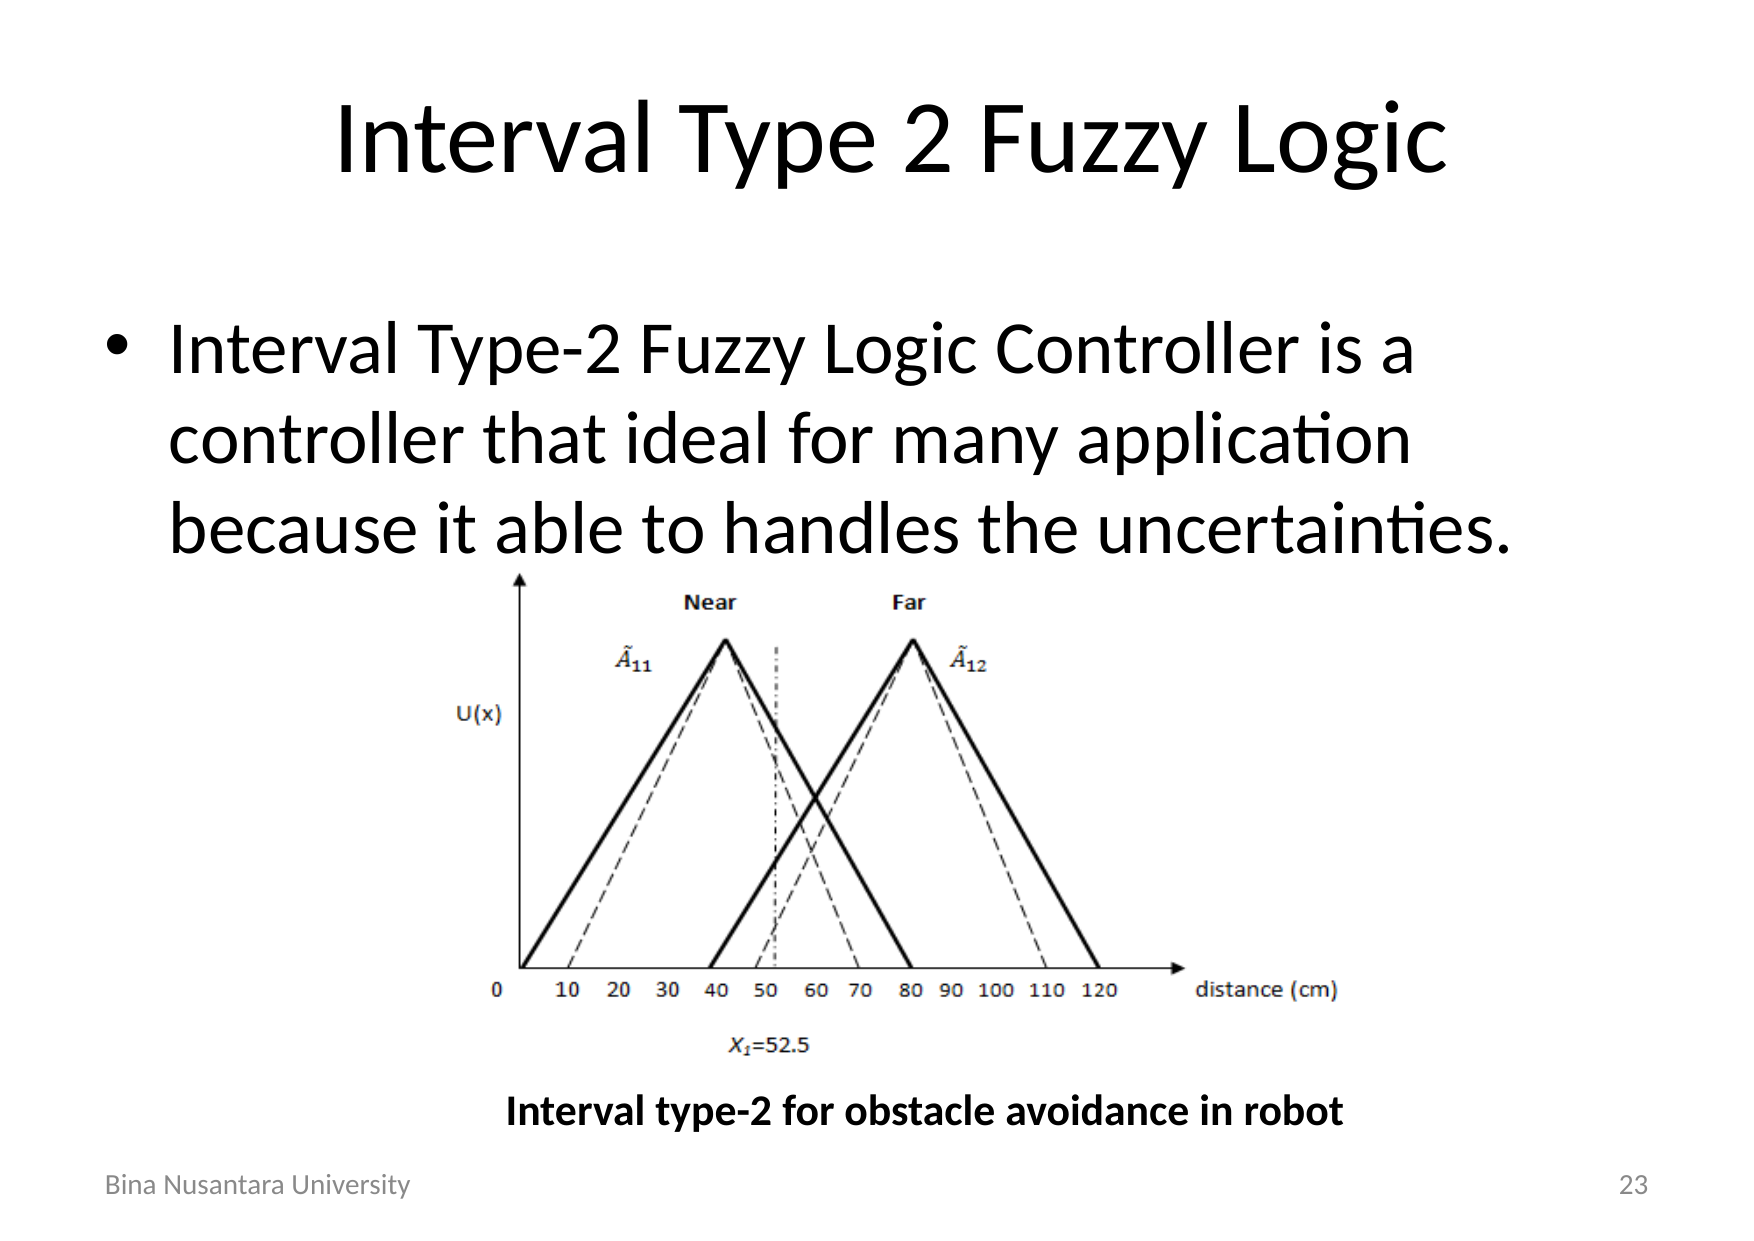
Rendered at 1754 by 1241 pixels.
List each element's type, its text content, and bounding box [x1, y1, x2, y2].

slide_number Bina Nusantara University [87, 1149, 497, 1216]
list Interval Type-2 Fuzzy Logic Controller is a controller that ideal for many application because it able to handles the uncertainties. [87, 289, 1666, 1109]
picture [449, 556, 1355, 1064]
text_box Interval type-2 for obstacle avoidance in robot [490, 1074, 1371, 1142]
slide_number 23 [1256, 1149, 1666, 1216]
title Interval Type 2 Fuzzy Logic [102, 27, 1681, 235]
